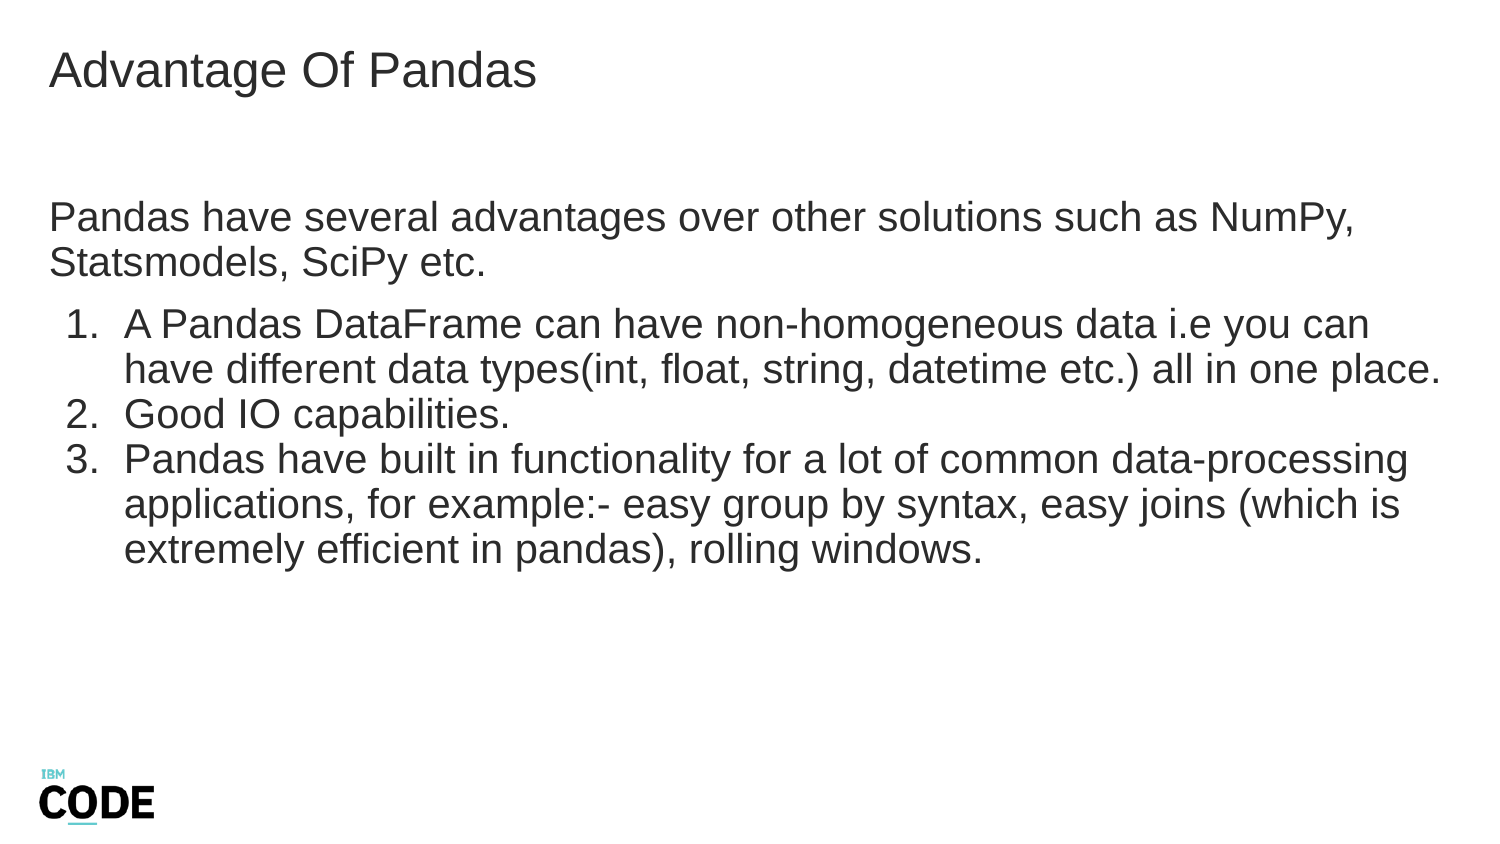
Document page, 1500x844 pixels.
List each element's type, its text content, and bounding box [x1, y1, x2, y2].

list Pandas have several advantages over other solutions such as NumPy, Statsmodels, SciPy etc. A Pandas DataFrame can have non-homogeneous data i.e you can have different data types(int, float, string, datetime etc.) all in one place. Good IO capabilities. Pandas have built in functionality for a lot of common data-processing applications, for example:- easy group by syntax, easy joins (which is extremely efficient in pandas), rolling windows. [37, 184, 1463, 773]
picture [39, 773, 154, 825]
title Advantage Of Pandas [37, 33, 1463, 174]
